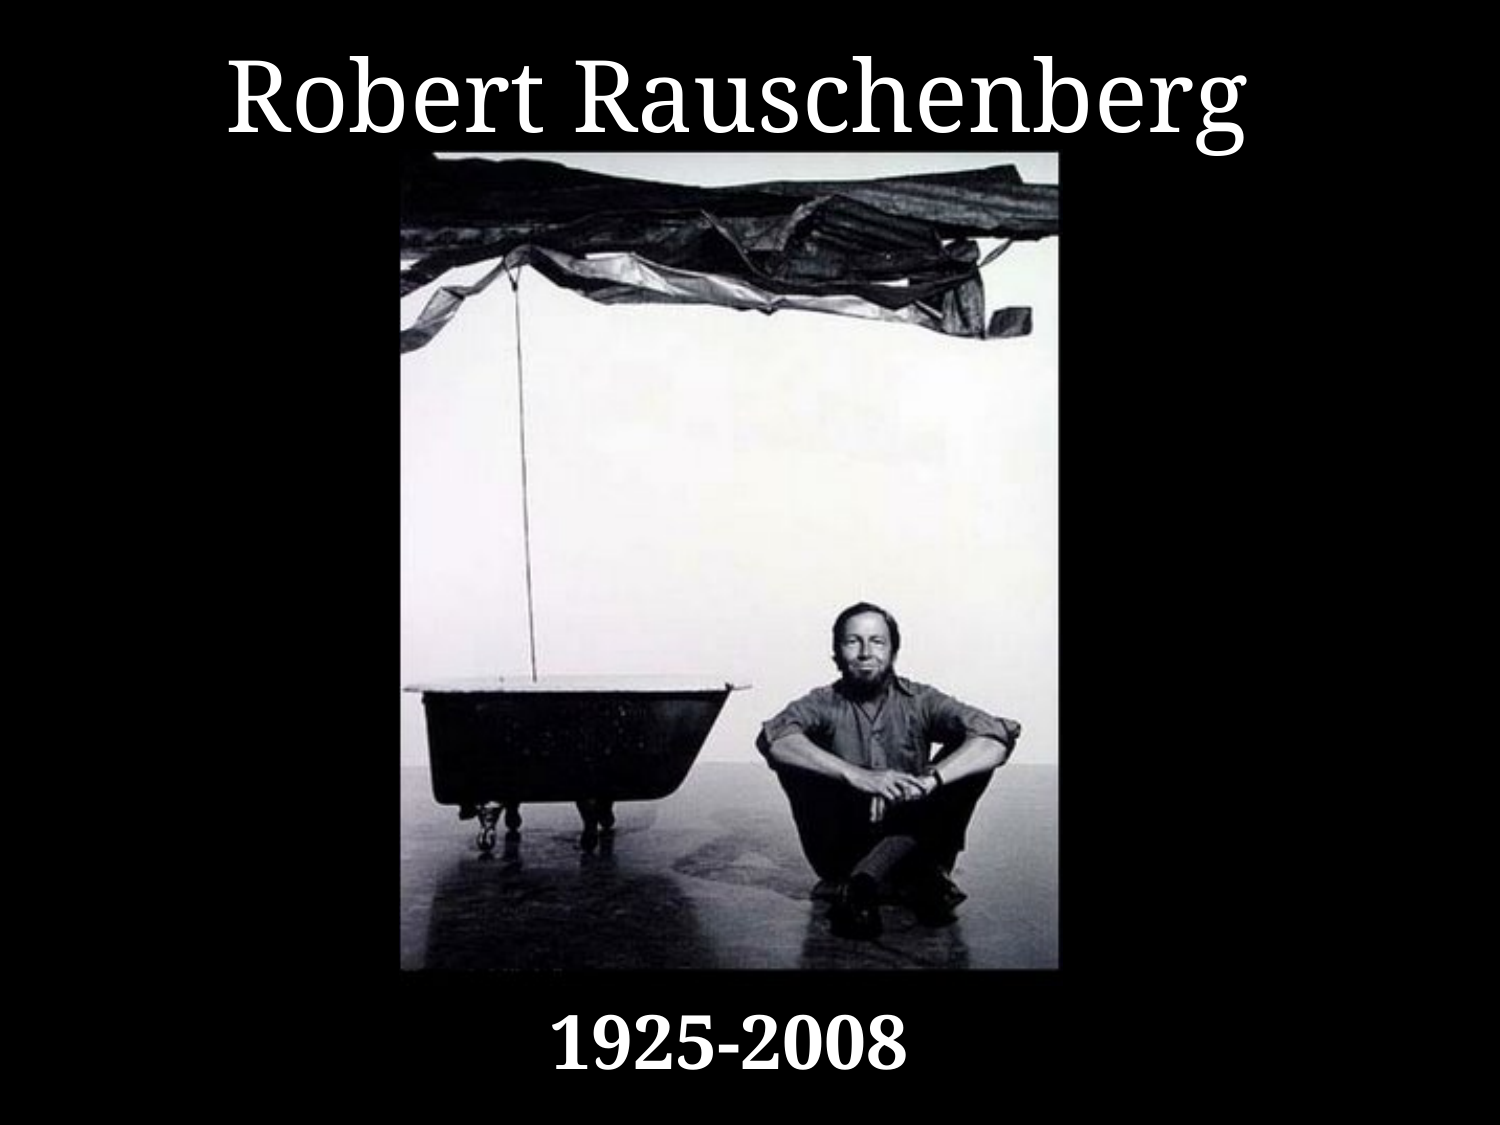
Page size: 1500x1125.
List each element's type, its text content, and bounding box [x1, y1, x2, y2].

picture [399, 149, 1063, 987]
text_box Robert Rauschenberg [37, 24, 1438, 160]
text_box 1925-2008 [500, 995, 975, 1093]
